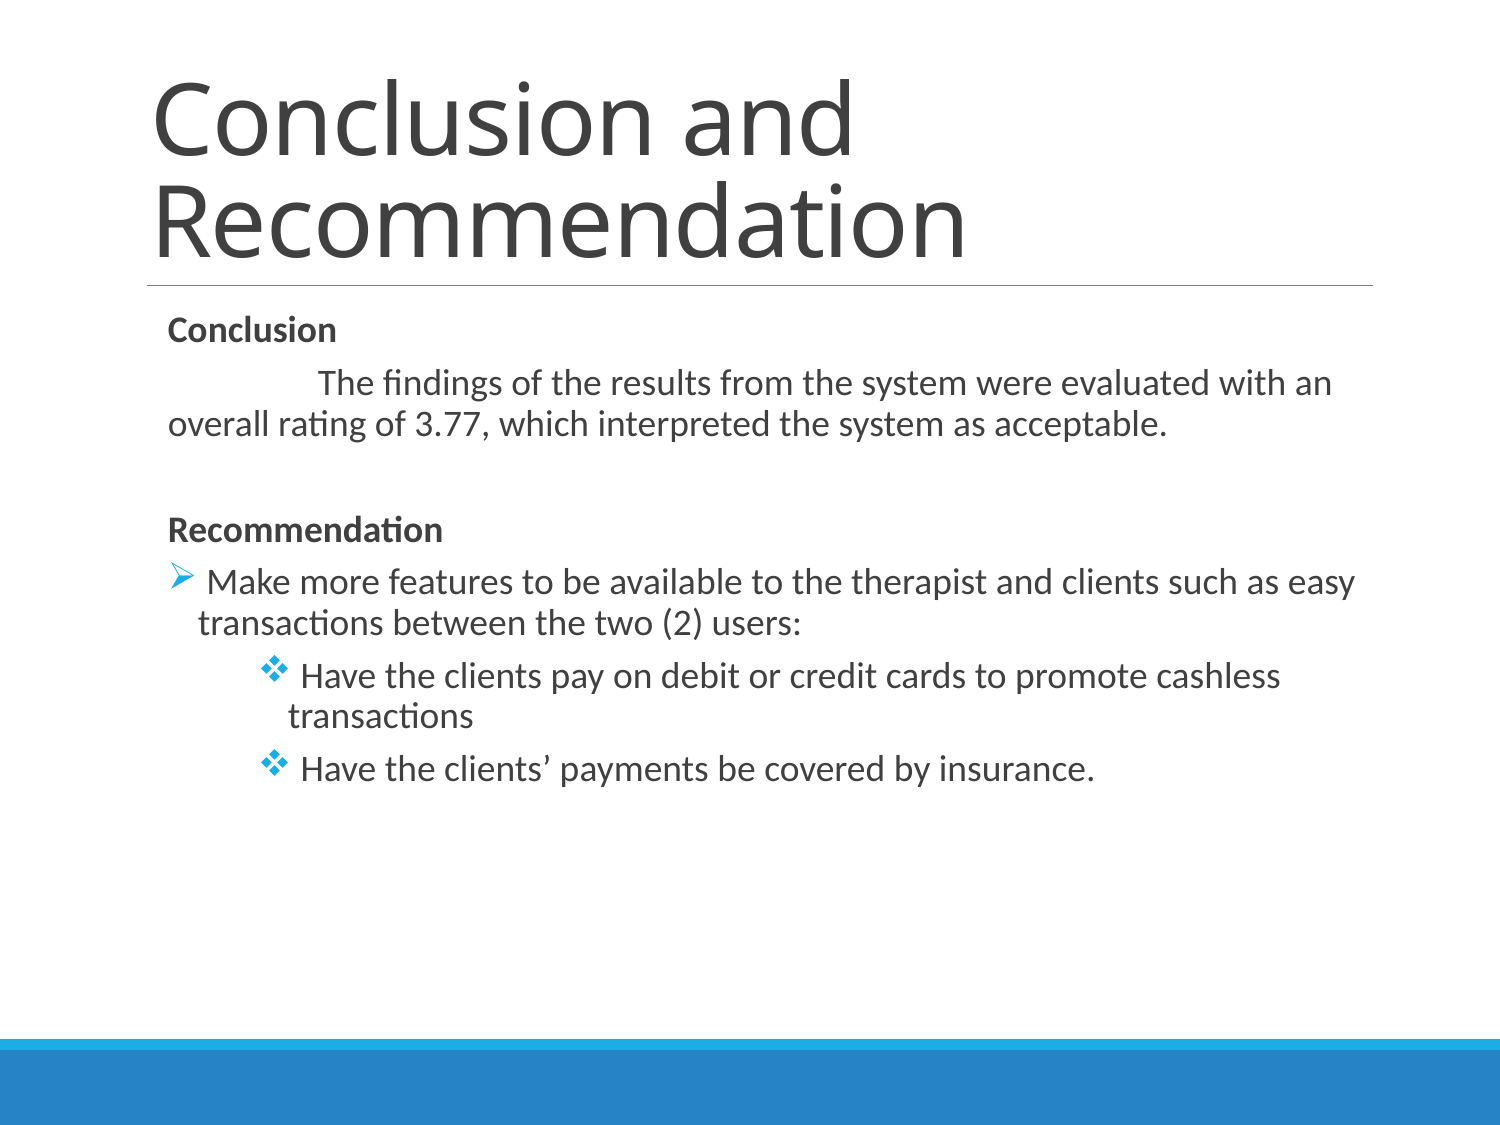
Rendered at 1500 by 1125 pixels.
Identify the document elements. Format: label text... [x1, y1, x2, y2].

title Conclusion and Recommendation [135, 47, 1373, 285]
list Conclusion The findings of the results from the system were evaluated with an overall rating of 3.77, which interpreted the system as acceptable. Recommendation Make more features to be available to the therapist and clients such as easy transactions between the two (2) users: Have the clients pay on debit or credit cards to promote cashless transactions Have the clients’ payments be covered by insurance. [135, 302, 1373, 963]
